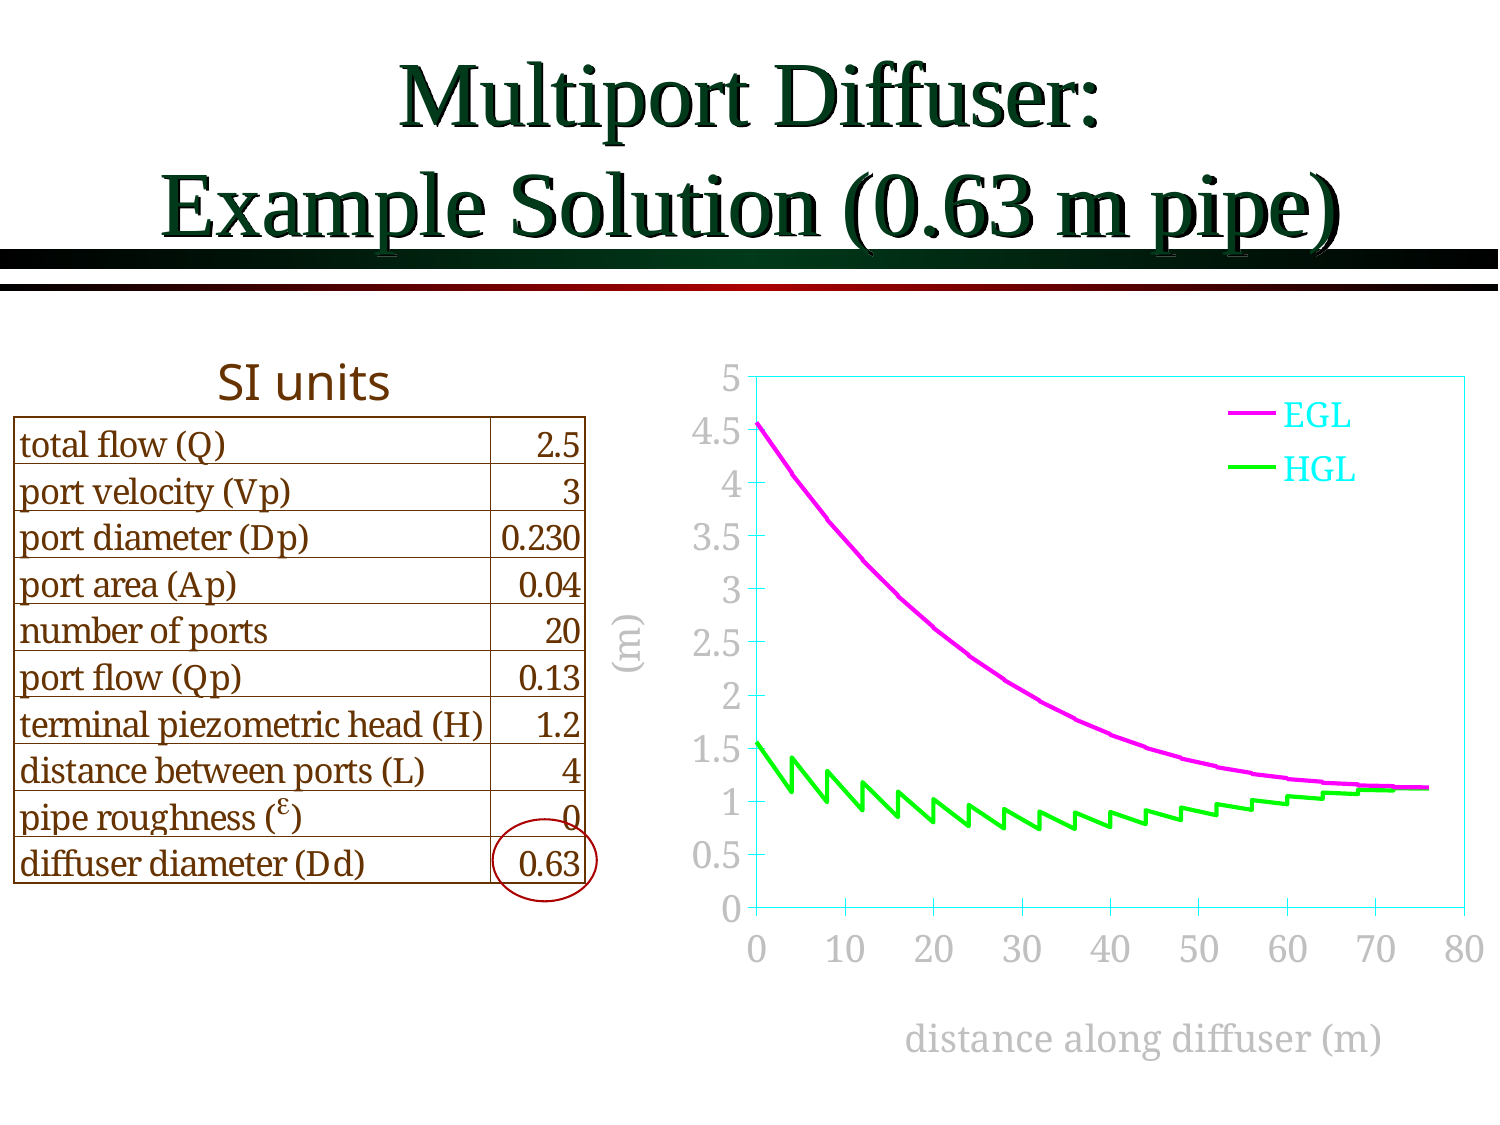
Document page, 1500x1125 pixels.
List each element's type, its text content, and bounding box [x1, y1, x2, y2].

text_box [513, 893, 577, 902]
title Multiport Diffuser: Example Solution (0.63 m pipe) [112, 49, 1388, 238]
text_box SI units [202, 343, 407, 414]
picture [12, 415, 587, 885]
chart [585, 322, 1492, 1087]
